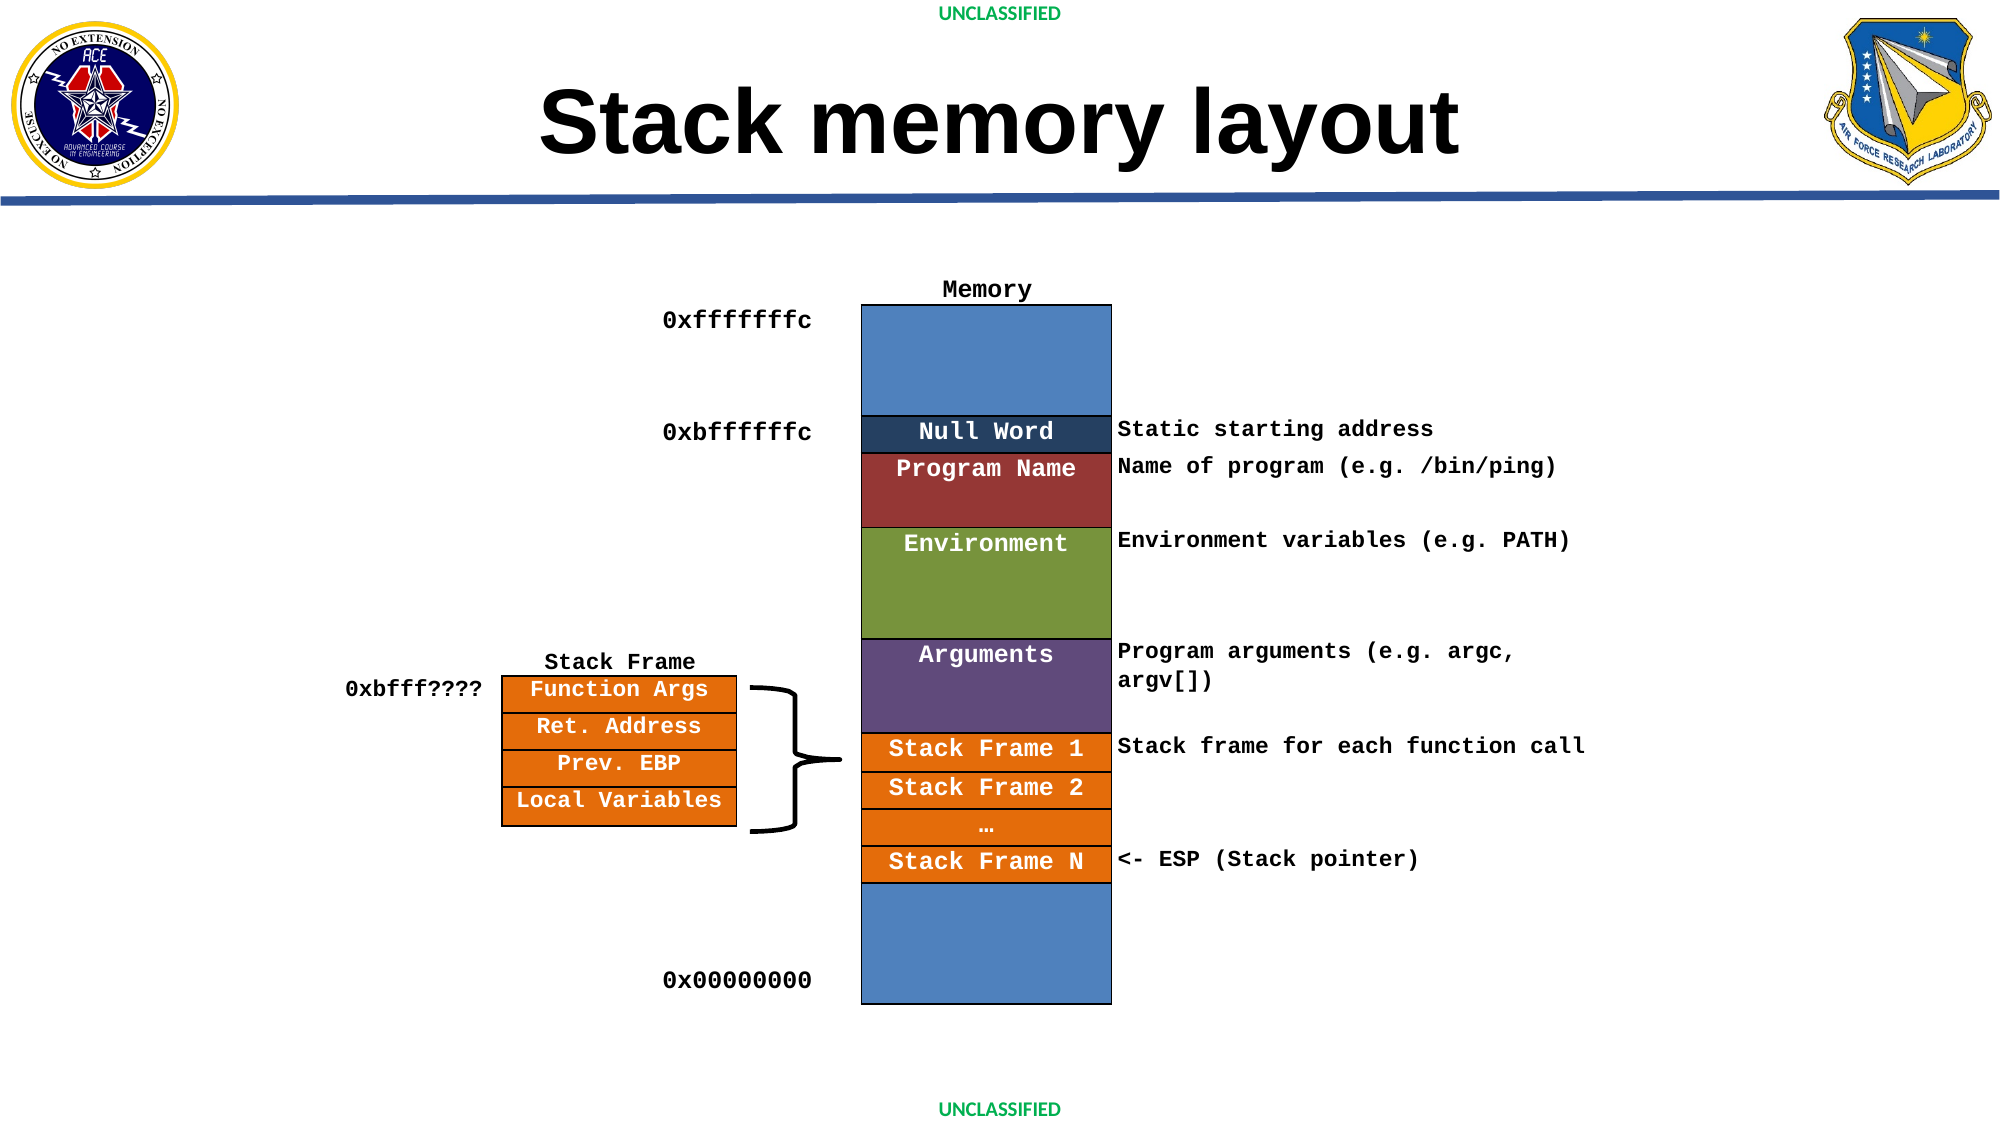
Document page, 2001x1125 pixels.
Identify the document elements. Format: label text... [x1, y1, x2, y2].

table_cell Local Variables [503, 788, 736, 825]
text_box 0xbffffffc [660, 413, 815, 445]
text_box <- ESP (Stack pointer) [1115, 841, 1423, 872]
table_cell Program Name [862, 454, 1111, 527]
table_cell [862, 884, 1111, 1003]
table_cell Stack Frame N [862, 847, 1111, 882]
text_box Stack frame for each function call [1115, 728, 1588, 759]
table_cell Prev. EBP [503, 751, 736, 786]
text_box Environment variables (e.g. PATH) [1115, 522, 1574, 553]
text_box 0xbfff???? [343, 671, 485, 701]
table_cell Null Word [862, 417, 1111, 452]
table_header [862, 306, 1111, 415]
table_cell Ret. Address [503, 714, 736, 749]
table_cell Stack Frame 1 [862, 734, 1111, 771]
picture [8, 18, 182, 192]
table_cell Environment [862, 528, 1111, 638]
text_box [749, 687, 840, 832]
table_cell … [862, 810, 1111, 845]
picture [1824, 18, 1992, 186]
table_cell Stack Frame 2 [862, 773, 1111, 808]
table_header Function Args [503, 677, 736, 712]
text_box Program arguments (e.g. argc, argv[]) [1115, 634, 1519, 692]
text_box Memory 0xfffffffc [660, 270, 1035, 334]
table_cell Arguments [862, 640, 1111, 732]
text_box 0x00000000 [660, 961, 815, 993]
text_box Stack Frame [542, 644, 699, 674]
title Stack memory layout [137, 50, 1863, 197]
text_box Static starting address Name of program (e.g. /bin/ping) [1115, 401, 1560, 479]
